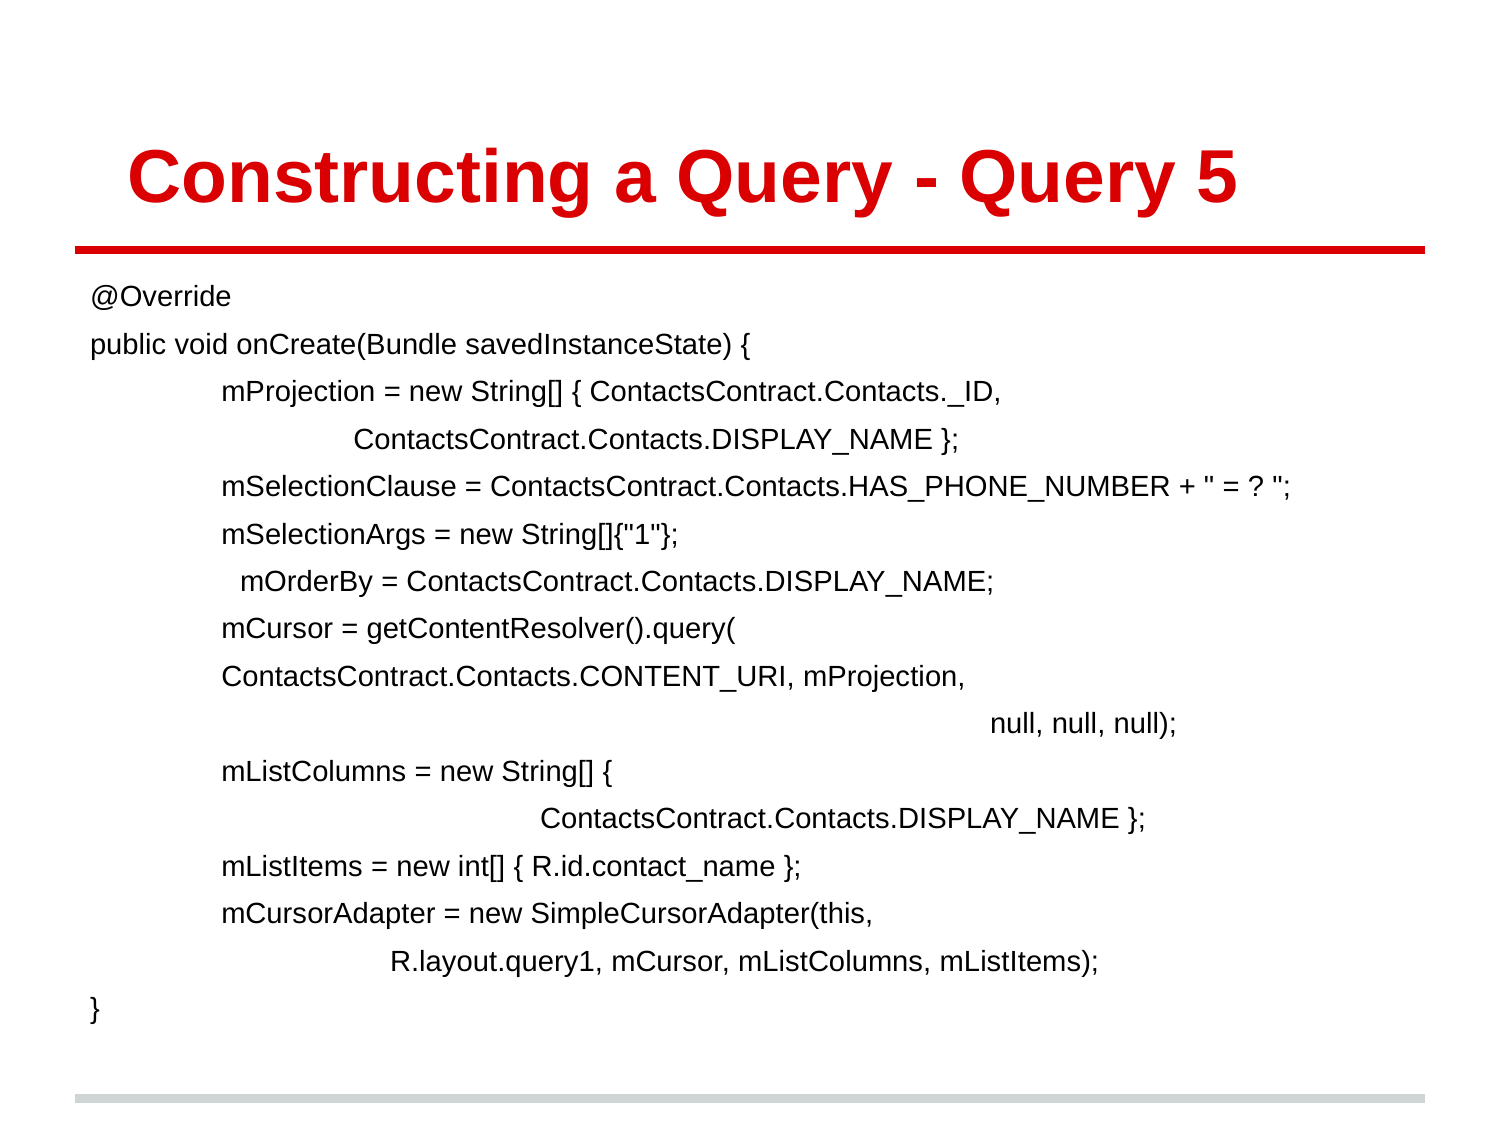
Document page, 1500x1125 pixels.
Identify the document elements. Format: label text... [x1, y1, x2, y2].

title Constructing a Query - Query 5 [75, 45, 1425, 233]
list @Override public void onCreate(Bundle savedInstanceState) { mProjection = new String[] { ContactsContract.Contacts._ID, ContactsContract.Contacts.DISPLAY_NAME }; mSelectionClause = ContactsContract.Contacts.HAS_PHONE_NUMBER + " = ? "; mSelectionArgs = new String[]{"1"}; mOrderBy = ContactsContract.Contacts.DISPLAY_NAME; mCursor = getContentResolver().query( ContactsContract.Contacts.CONTENT_URI, mProjection, null, null, null); mListColumns = new String[] { ContactsContract.Contacts.DISPLAY_NAME }; mListItems = new int[] { R.id.contact_name }; mCursorAdapter = new SimpleCursorAdapter(this, R.layout.query1, mCursor, mListColumns, mListItems); } [75, 262, 1425, 1078]
